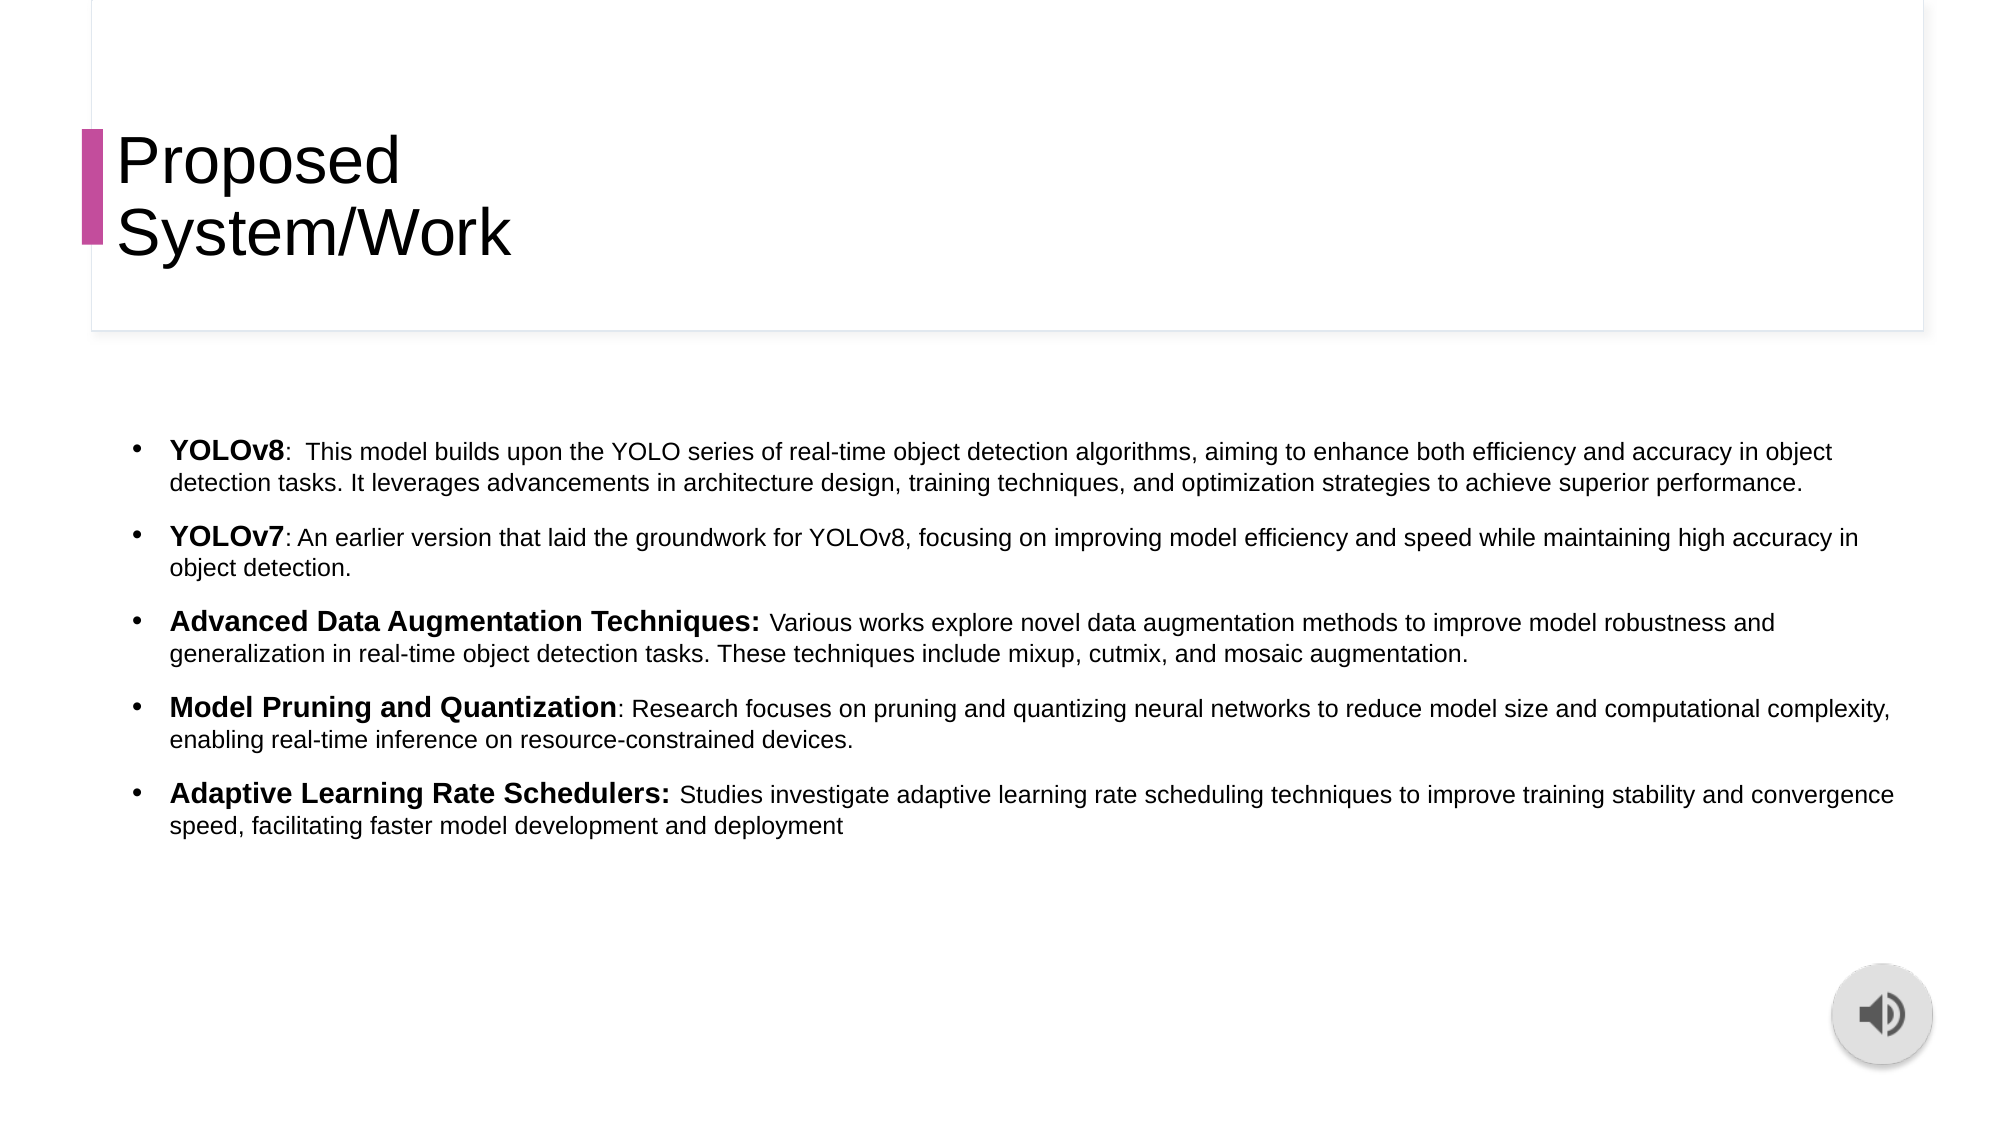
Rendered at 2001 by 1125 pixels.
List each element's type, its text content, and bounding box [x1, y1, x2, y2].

picture [1822, 954, 1943, 1075]
list YOLOv8: This model builds upon the YOLO series of real-time object detection algorithms, aiming to enhance both efficiency and accuracy in object detection tasks. It leverages advancements in architecture design, training techniques, and optimization strategies to achieve superior performance. YOLOv7: An earlier version that laid the groundwork for YOLOv8, focusing on improving model efficiency and speed while maintaining high accuracy in object detection. Advanced Data Augmentation Techniques: Various works explore novel data augmentation methods to improve model robustness and generalization in real-time object detection tasks. These techniques include mixup, cutmix, and mosaic augmentation. Model Pruning and Quantization: Research focuses on pruning and quantizing neural networks to reduce model size and computational complexity, enabling real-time inference on resource-constrained devices. Adaptive Learning Rate Schedulers: Studies investigate adaptive learning rate scheduling techniques to improve training stability and convergence speed, facilitating faster model development and deployment [117, 423, 1943, 1034]
title Proposed System/Work [101, 69, 810, 278]
